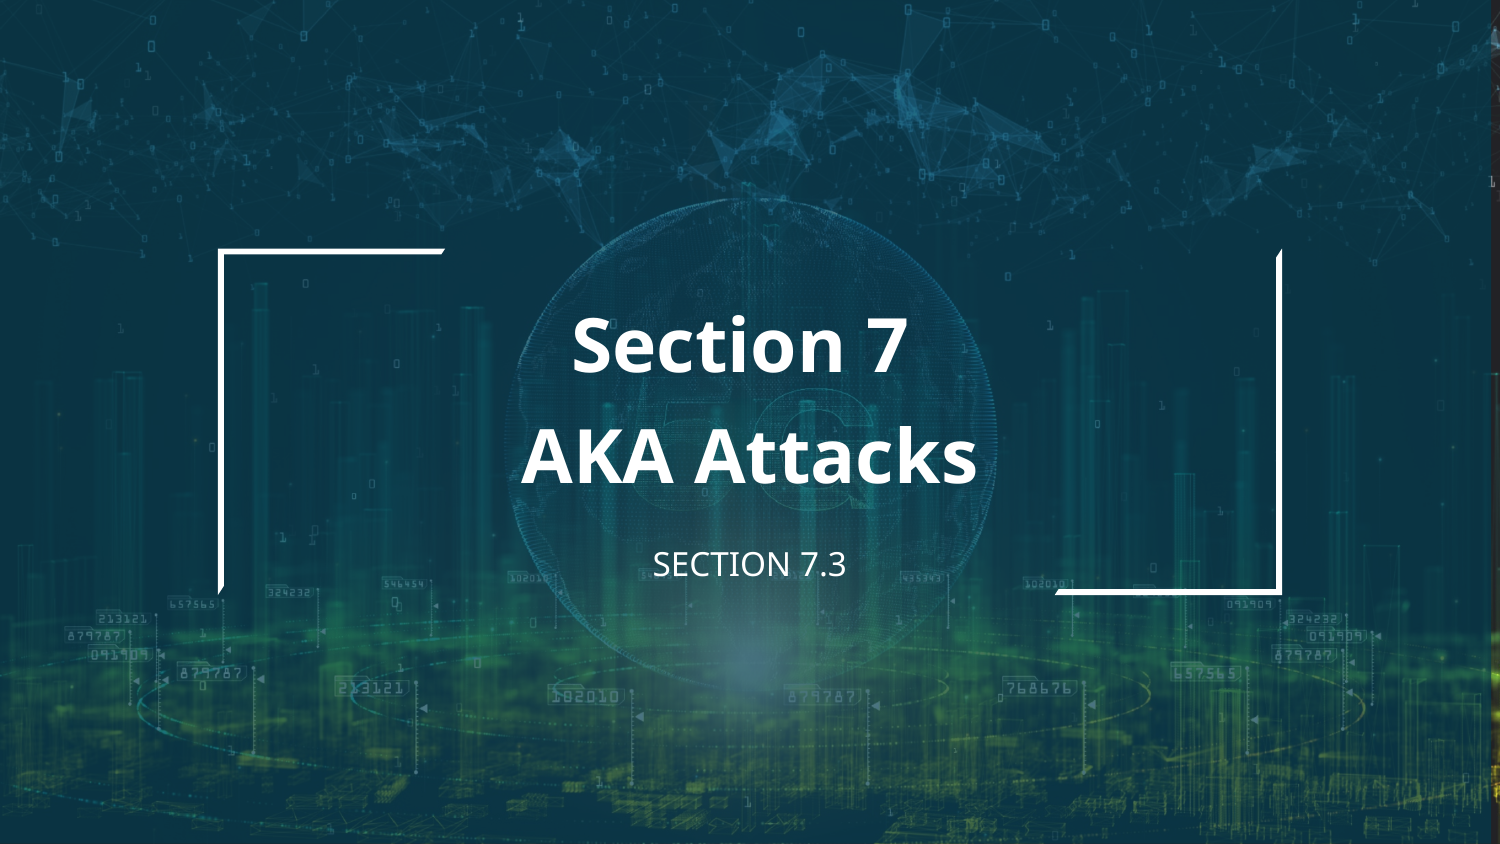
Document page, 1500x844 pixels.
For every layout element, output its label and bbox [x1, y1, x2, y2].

picture [0, 0, 1500, 844]
text_box [217, 248, 1283, 596]
